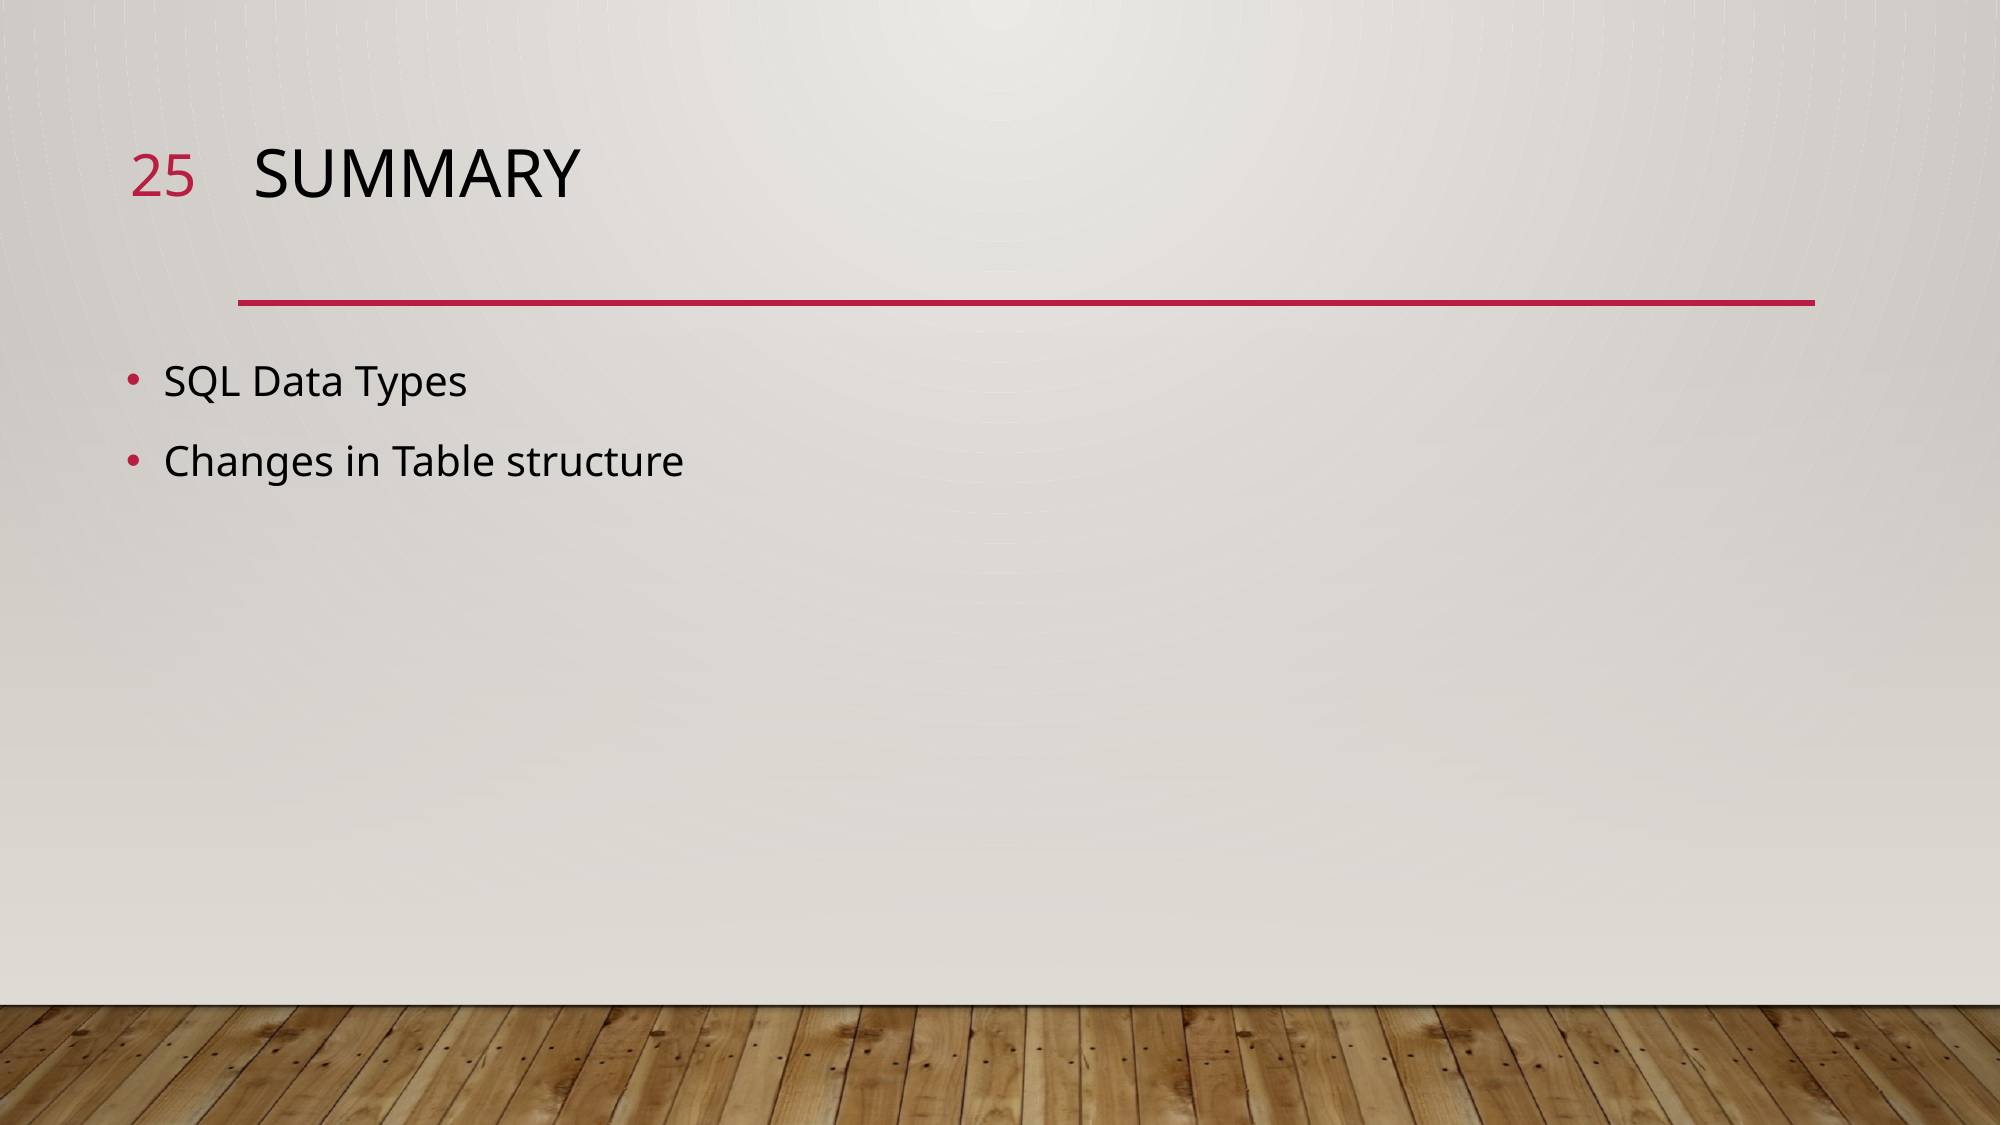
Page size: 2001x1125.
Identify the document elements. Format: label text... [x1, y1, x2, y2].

list SQL Data Types Changes in Table structure [111, 336, 1522, 974]
picture [0, 1005, 2000, 1125]
title Summary [238, 131, 1814, 305]
slide_number 25 [78, 131, 212, 214]
